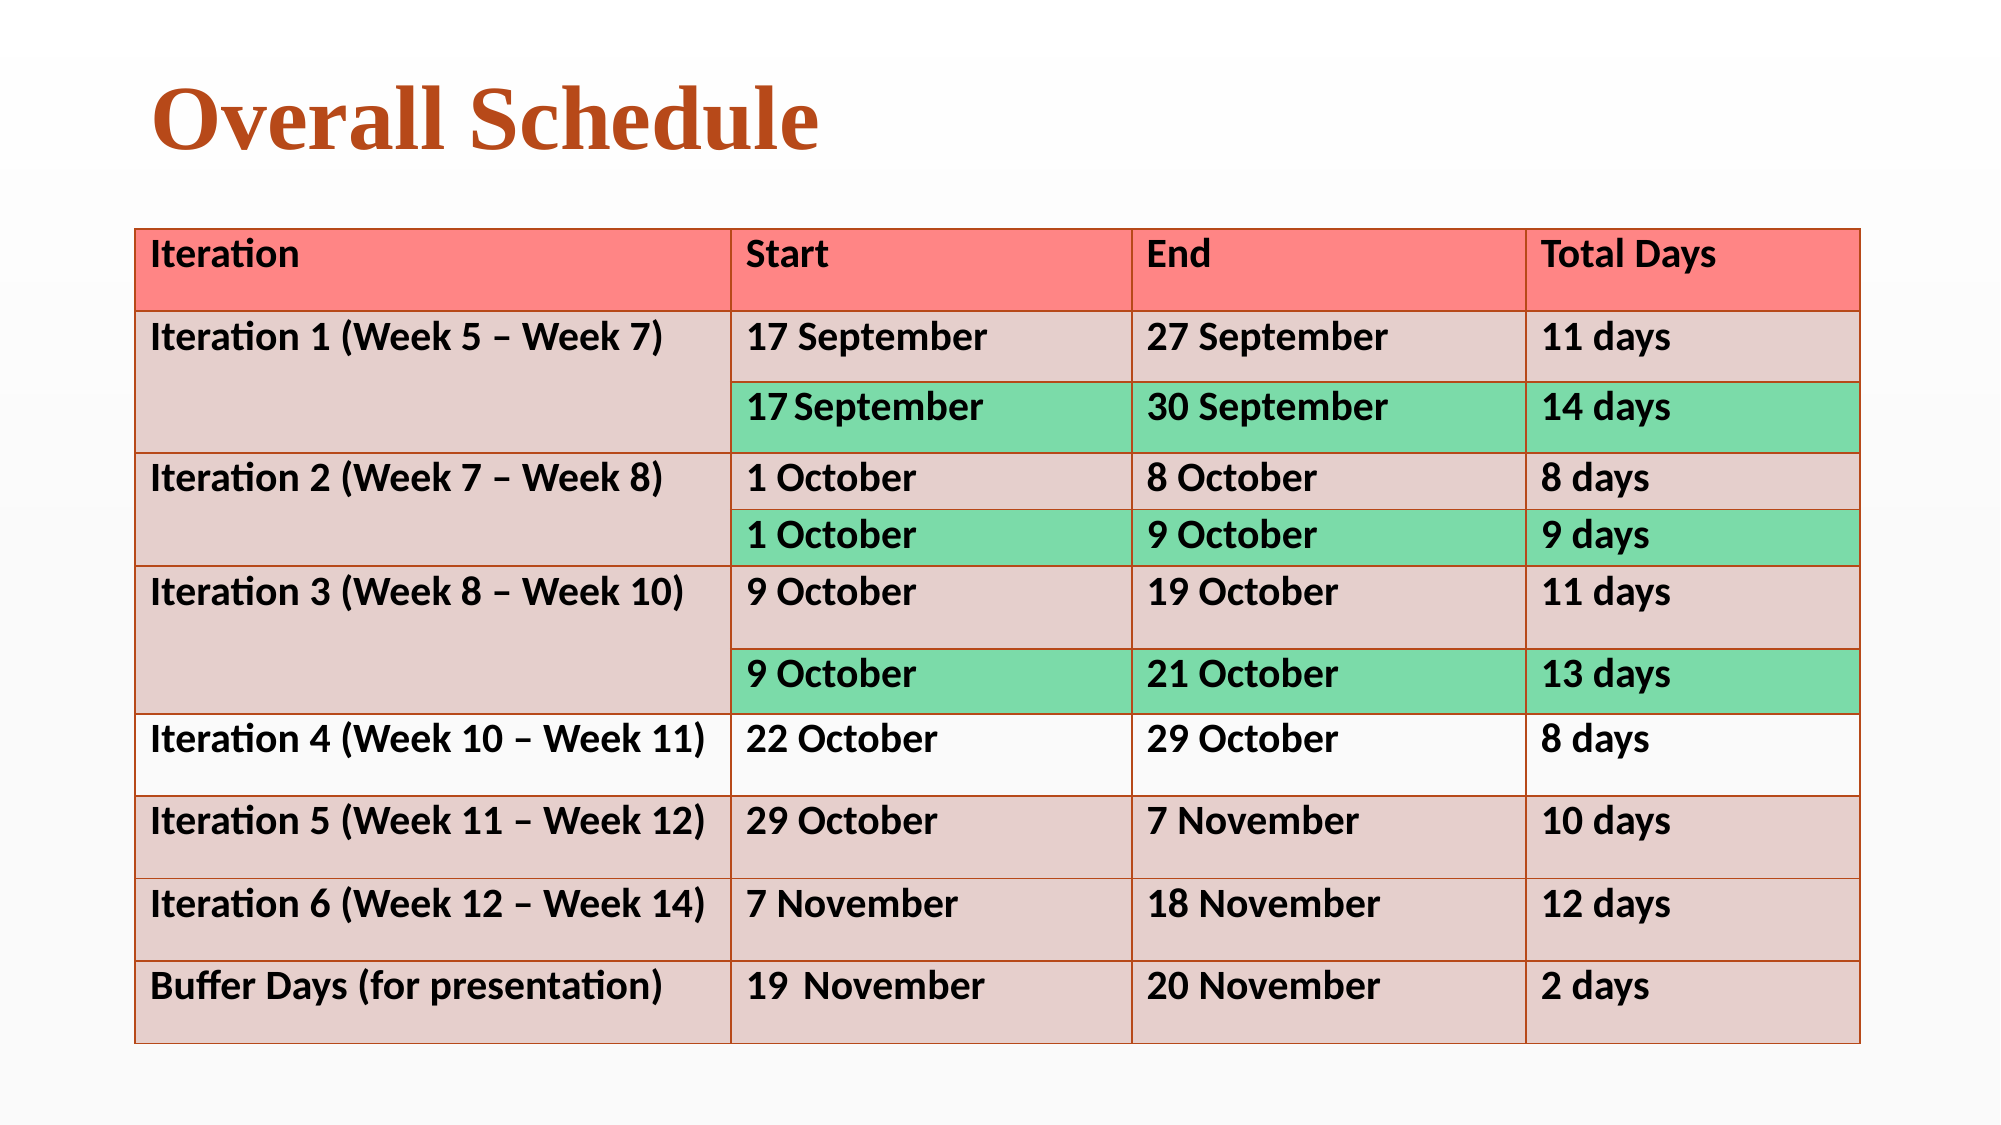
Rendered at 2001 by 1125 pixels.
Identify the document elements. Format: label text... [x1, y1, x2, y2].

table_cell 1 October [732, 454, 1131, 509]
table_cell 1 October [732, 510, 1131, 565]
table_cell 17 September [732, 383, 1131, 452]
table_cell 8 days [1527, 715, 1859, 795]
table_cell 20 November [1133, 962, 1525, 1043]
table_cell 17 September [732, 312, 1131, 381]
table_cell Iteration 5 (Week 11 – Week 12) [136, 797, 730, 878]
table_cell 8 October [1133, 454, 1525, 509]
table_cell Iteration 3 (Week 8 – Week 10) [136, 567, 730, 713]
table_cell 10 days [1527, 797, 1859, 878]
table_cell 11 days [1527, 312, 1859, 381]
table_cell 21 October [1133, 650, 1525, 713]
table_cell 14 days [1527, 383, 1859, 452]
table_cell 8 days [1527, 454, 1859, 509]
table_cell Iteration 4 (Week 10 – Week 11) [136, 715, 730, 795]
table_cell 19 October [1133, 567, 1525, 648]
table_cell Iteration 6 (Week 12 – Week 14) [136, 879, 730, 960]
table_cell Iteration 1 (Week 5 – Week 7) [136, 312, 730, 452]
table_cell 9 October [732, 650, 1131, 713]
table_cell 9 October [1133, 510, 1525, 565]
table_header Start [732, 230, 1131, 310]
table_cell 29 October [1133, 715, 1525, 795]
table_cell 7 November [732, 879, 1131, 960]
table_header Total Days [1527, 230, 1859, 310]
title Overall Schedule [135, 11, 1861, 228]
table_cell 11 days [1527, 567, 1859, 648]
table_cell 27 September [1133, 312, 1525, 381]
table_header End [1133, 230, 1525, 310]
table_cell Iteration 2 (Week 7 – Week 8) [136, 454, 730, 565]
table_cell 2 days [1527, 962, 1859, 1043]
table_cell Buffer Days (for presentation) [136, 962, 730, 1043]
table_cell 7 November [1133, 797, 1525, 878]
table_cell 19 November [732, 962, 1131, 1043]
table_cell 12 days [1527, 879, 1859, 960]
table_cell 29 October [732, 797, 1131, 878]
table_cell 9 October [732, 567, 1131, 648]
table_cell 22 October [732, 715, 1131, 795]
table_cell 9 days [1527, 510, 1859, 565]
table_cell 13 days [1527, 650, 1859, 713]
table_cell 18 November [1133, 879, 1525, 960]
table_header Iteration [136, 230, 730, 310]
table_cell 30 September [1133, 383, 1525, 452]
